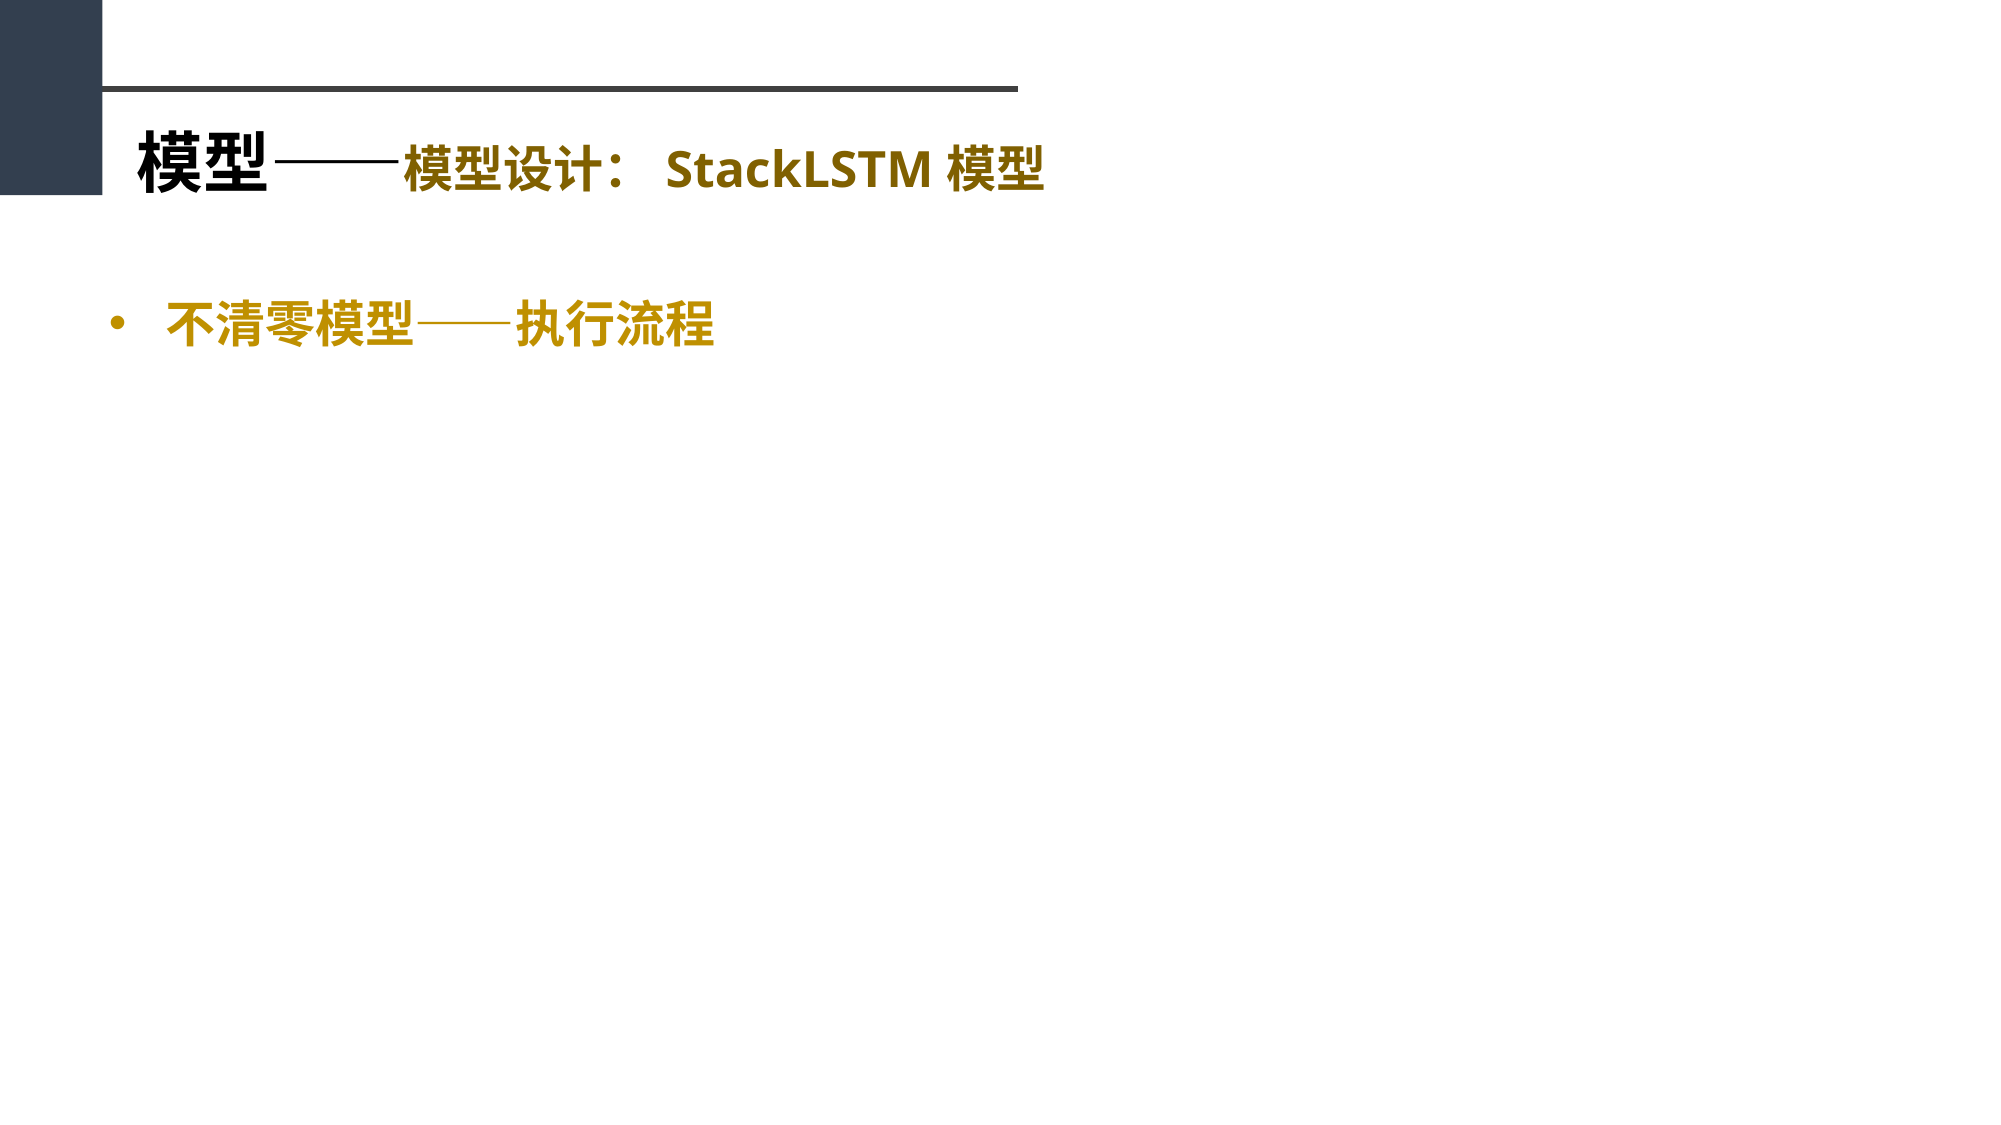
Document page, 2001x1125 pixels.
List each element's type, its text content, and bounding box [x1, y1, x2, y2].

text_box 不清零模型——执行流程 [93, 301, 730, 360]
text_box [0, 0, 1105, 301]
